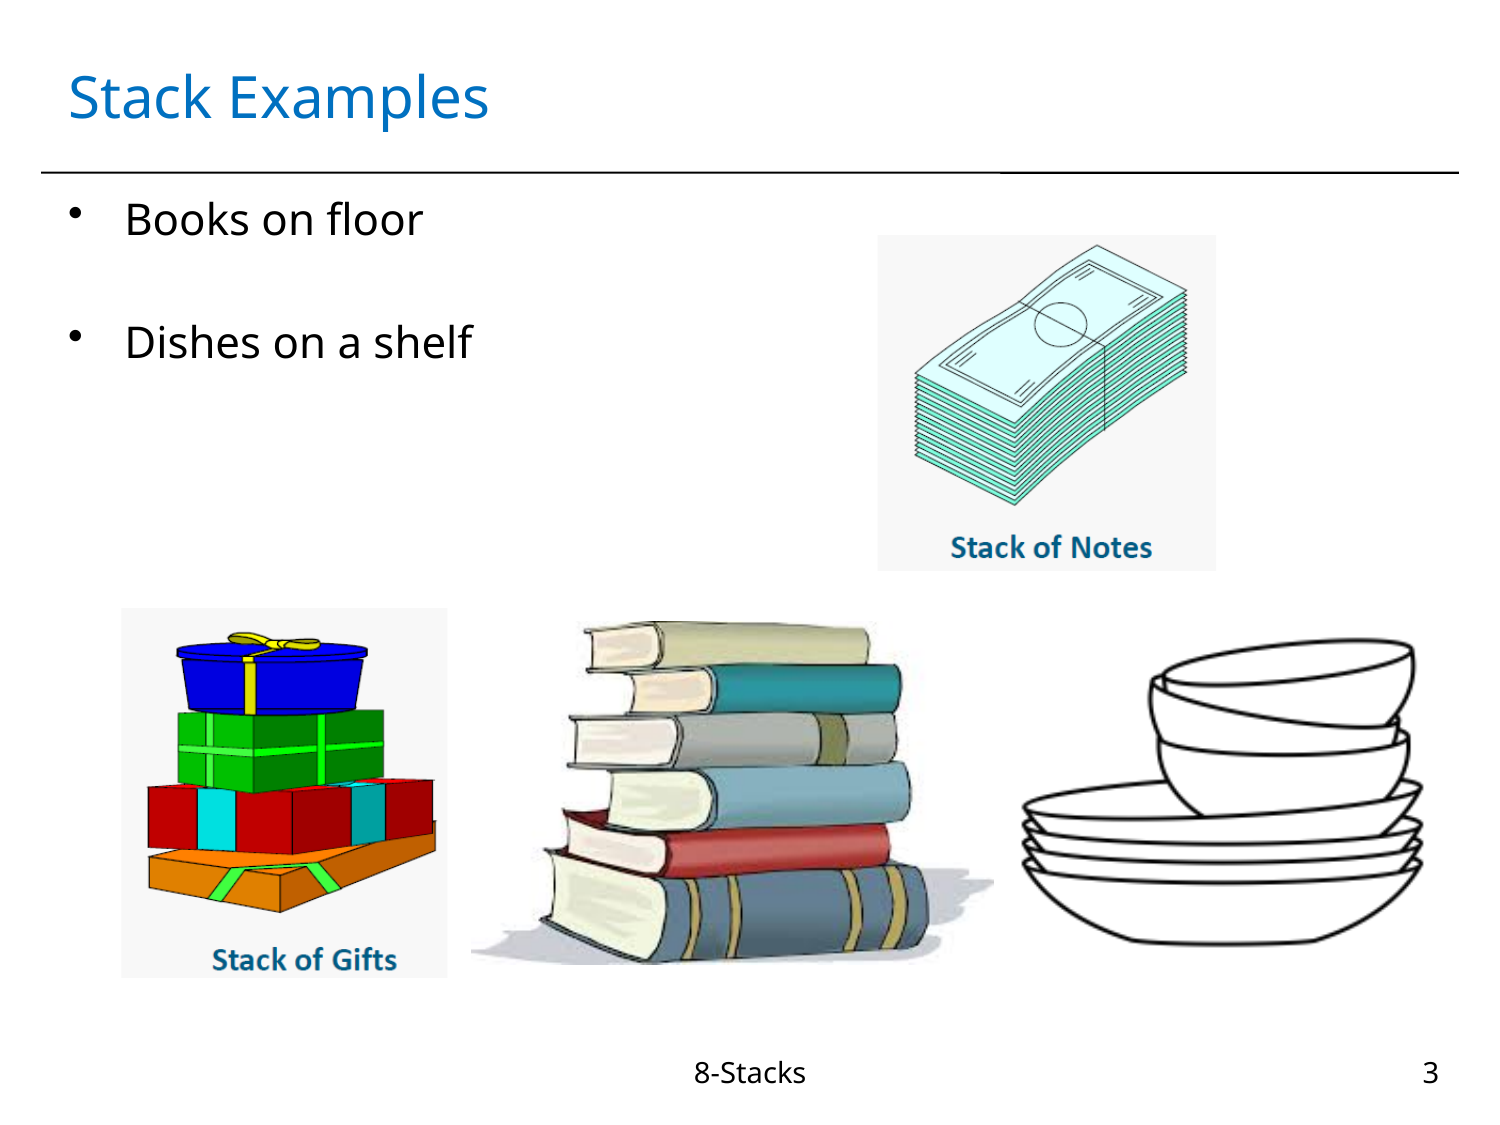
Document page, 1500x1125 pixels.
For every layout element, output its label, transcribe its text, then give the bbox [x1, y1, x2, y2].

picture [121, 607, 448, 978]
footer 8-Stacks [502, 1046, 999, 1125]
title Stack Examples [52, 30, 1448, 159]
picture [1014, 584, 1432, 1002]
slide_number 3 [1104, 1046, 1455, 1125]
list Books on floor Dishes on a shelf [52, 184, 1448, 1024]
picture [877, 235, 1217, 571]
picture [471, 621, 994, 965]
